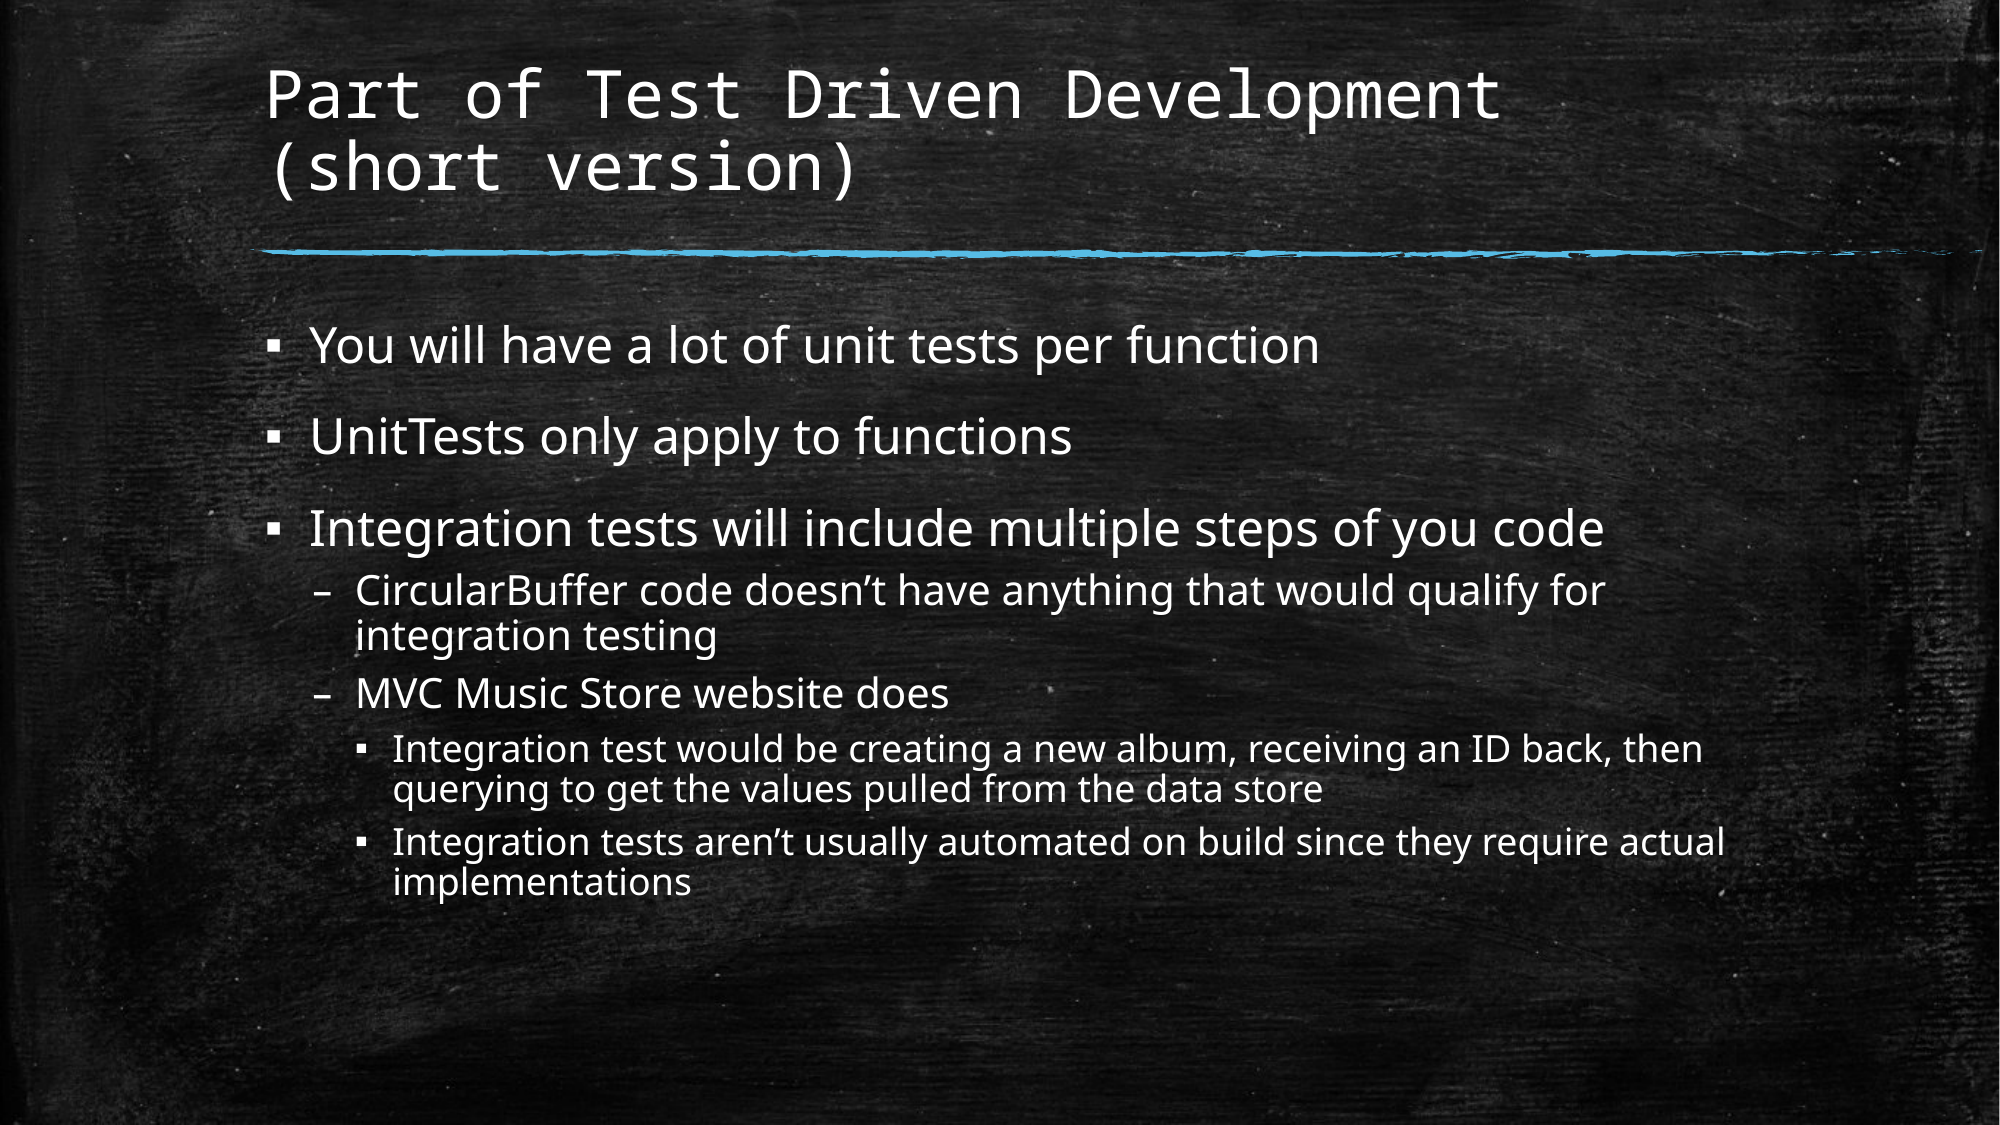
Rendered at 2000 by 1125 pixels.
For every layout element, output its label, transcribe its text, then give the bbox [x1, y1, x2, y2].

title Part of Test Driven Development (short version) [249, 45, 1750, 213]
list You will have a lot of unit tests per function UnitTests only apply to functions Integration tests will include multiple steps of you code CircularBuffer code doesn’t have anything that would qualify for integration testing MVC Music Store website does Integration test would be creating a new album, receiving an ID back, then querying to get the values pulled from the data store Integration tests aren’t usually automated on build since they require actual implementations [249, 312, 1750, 1013]
